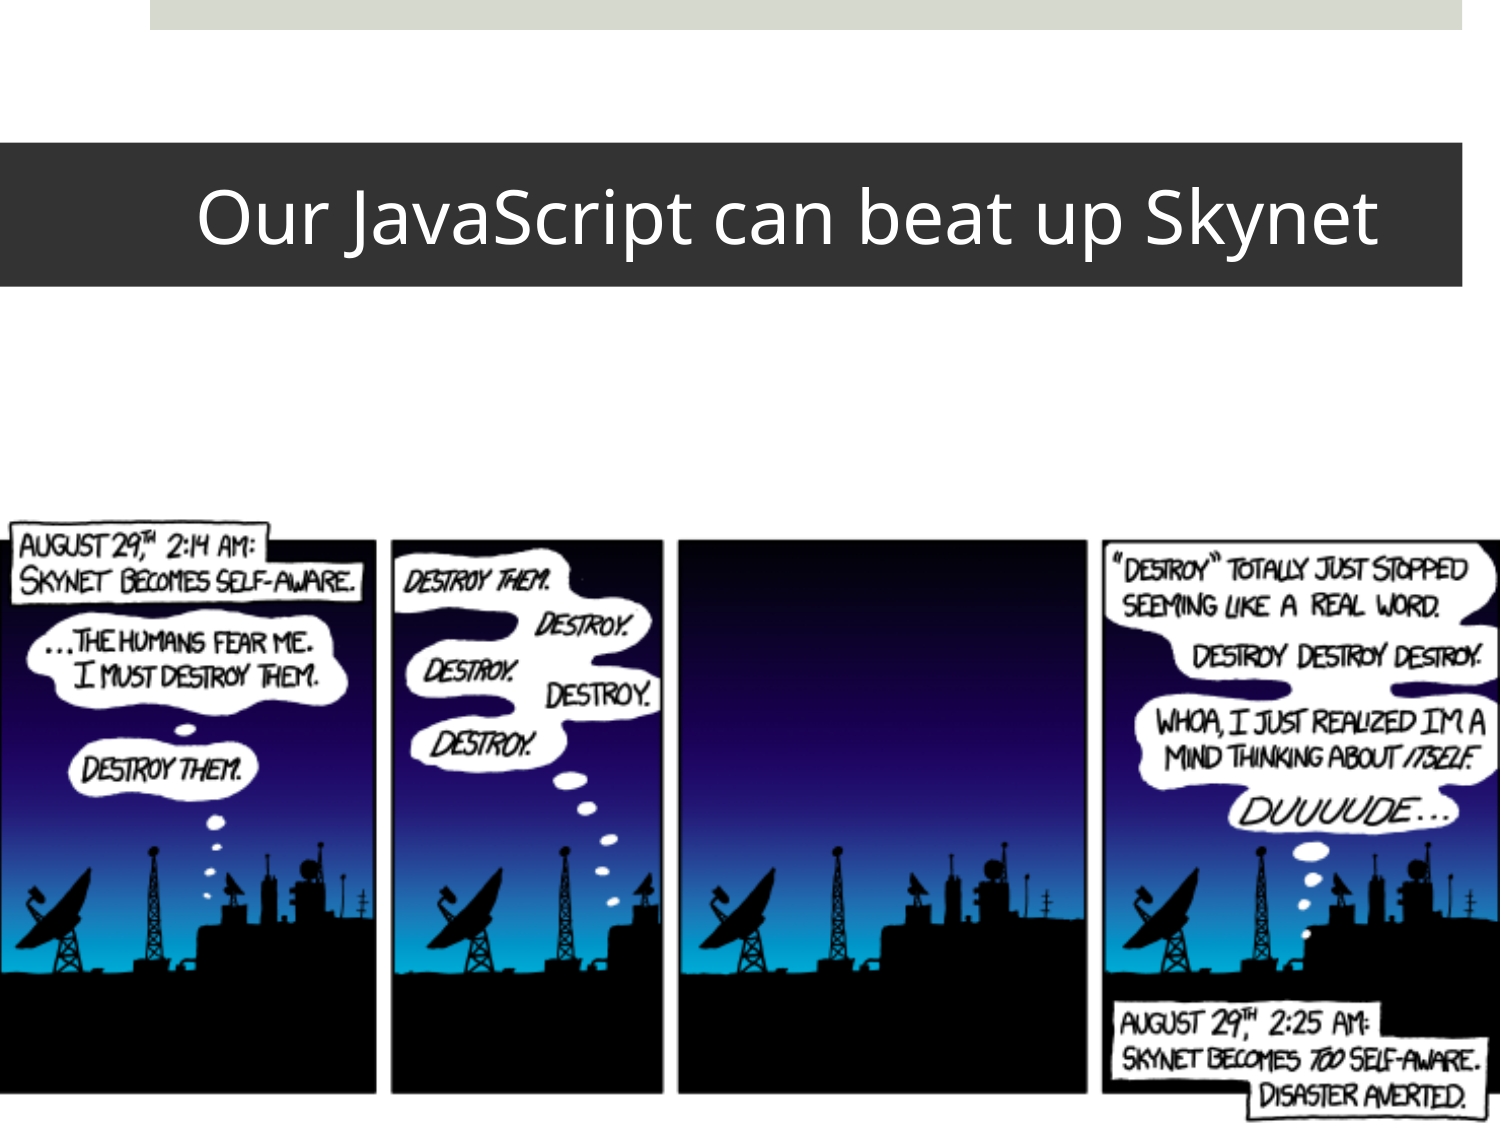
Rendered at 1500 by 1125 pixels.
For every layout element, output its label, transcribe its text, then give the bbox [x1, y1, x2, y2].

title Our JavaScript can beat up Skynet [0, 142, 1463, 287]
picture [0, 516, 1500, 1125]
